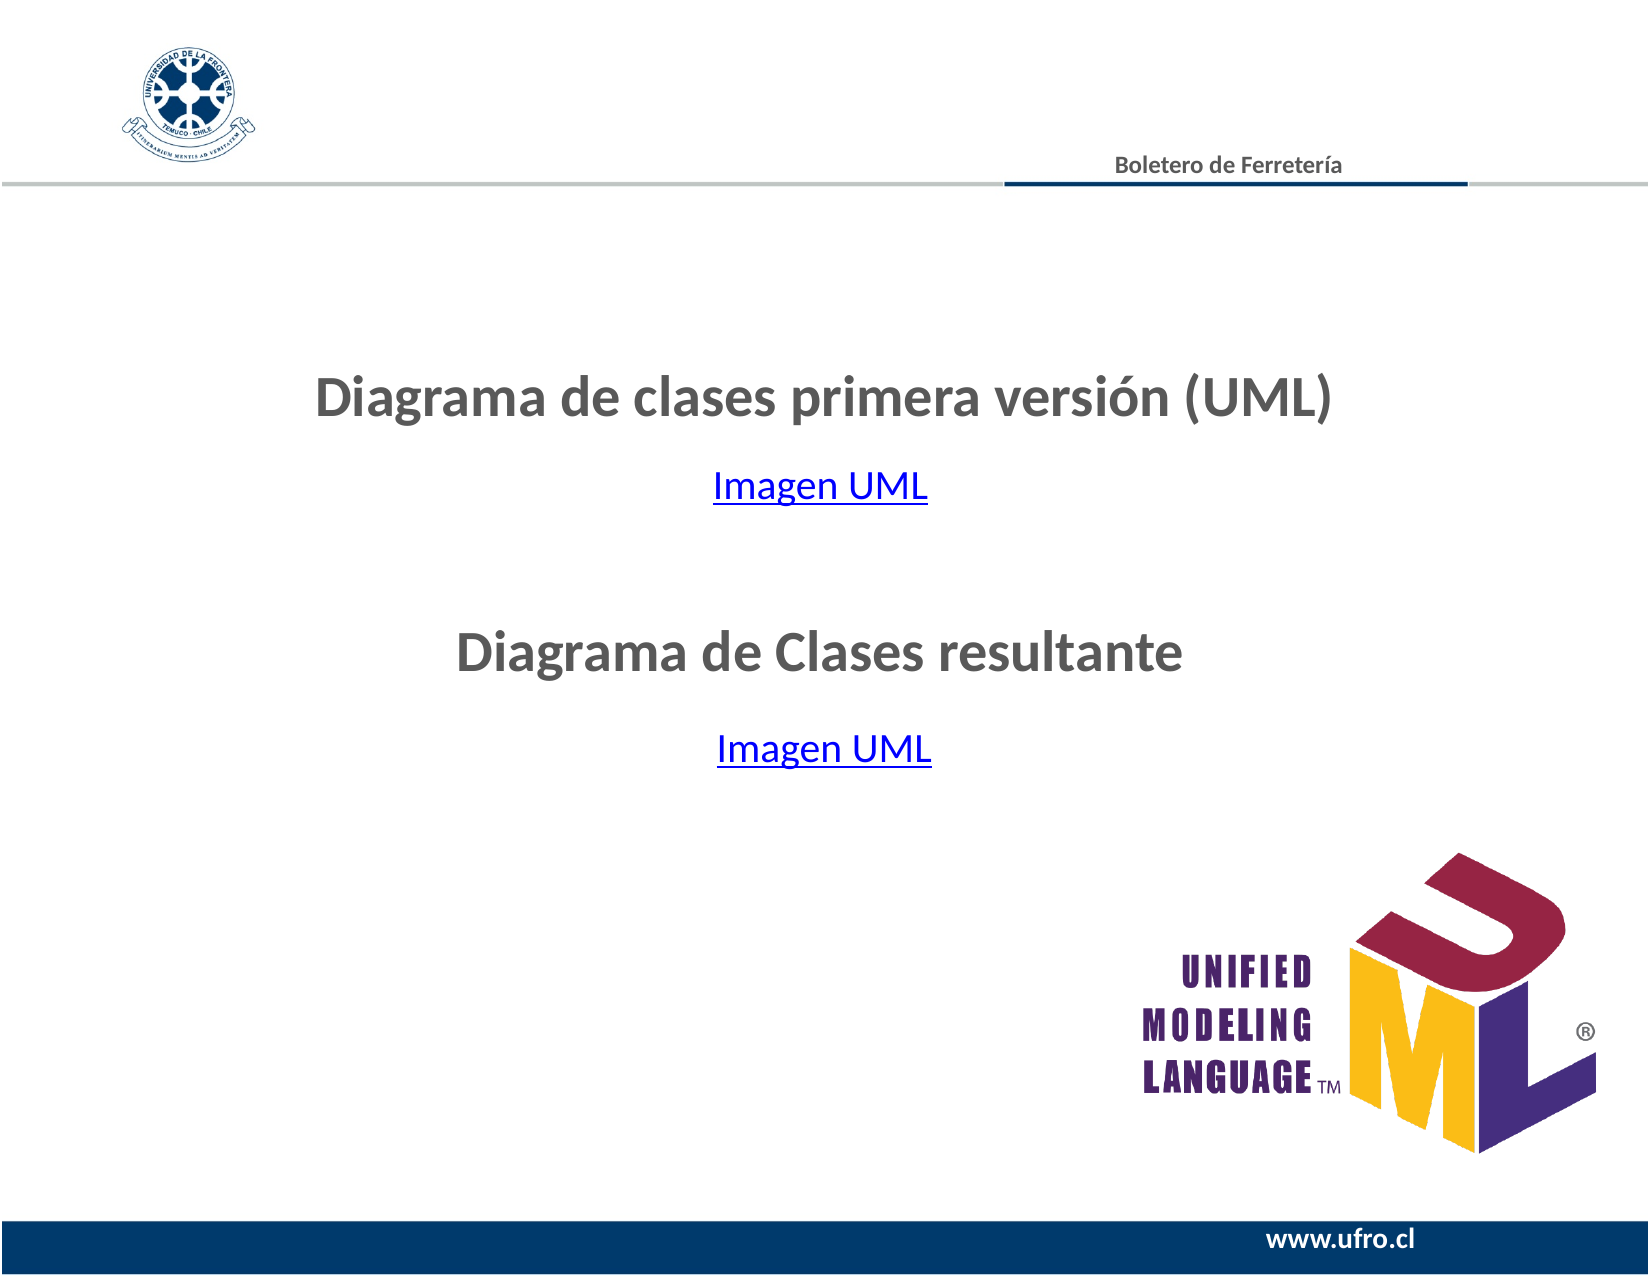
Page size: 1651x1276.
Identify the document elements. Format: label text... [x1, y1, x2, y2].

text_box Boletero de Ferretería [1017, 141, 1440, 187]
picture [2, 0, 1648, 1276]
text_box Imagen UML [701, 713, 947, 779]
text_box Diagrama de clases primera versión (UML) [45, 350, 1605, 436]
text_box Diagrama de Clases resultante [41, 605, 1600, 691]
text_box Imagen UML [698, 450, 944, 516]
